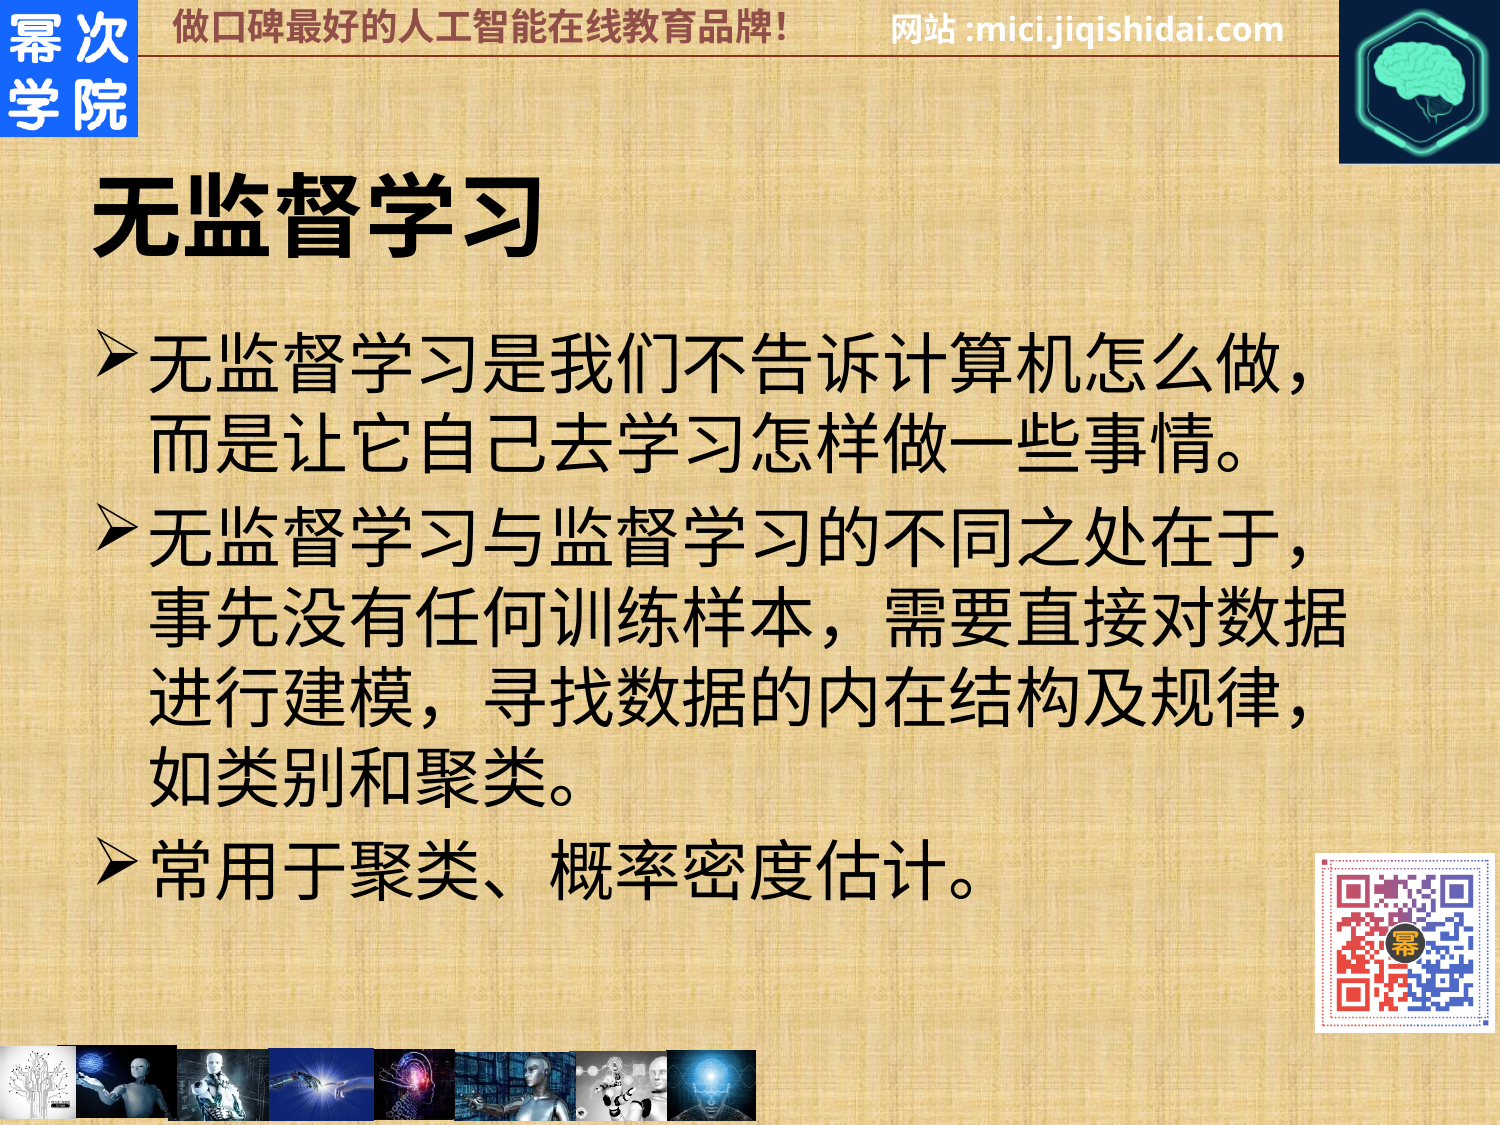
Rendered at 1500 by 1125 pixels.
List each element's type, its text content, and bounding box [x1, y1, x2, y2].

list 无监督学习是我们不告诉计算机怎么做，而是让它自己去学习怎样做一些事情。 无监督学习与监督学习的不同之处在于，事先没有任何训练样本，需要直接对数据进行建模，寻找数据的内在结构及规律，如类别和聚类。 常用于聚类、概率密度估计。 [76, 314, 1427, 975]
title 无监督学习 [75, 137, 1425, 291]
picture [0, 0, 1500, 1125]
